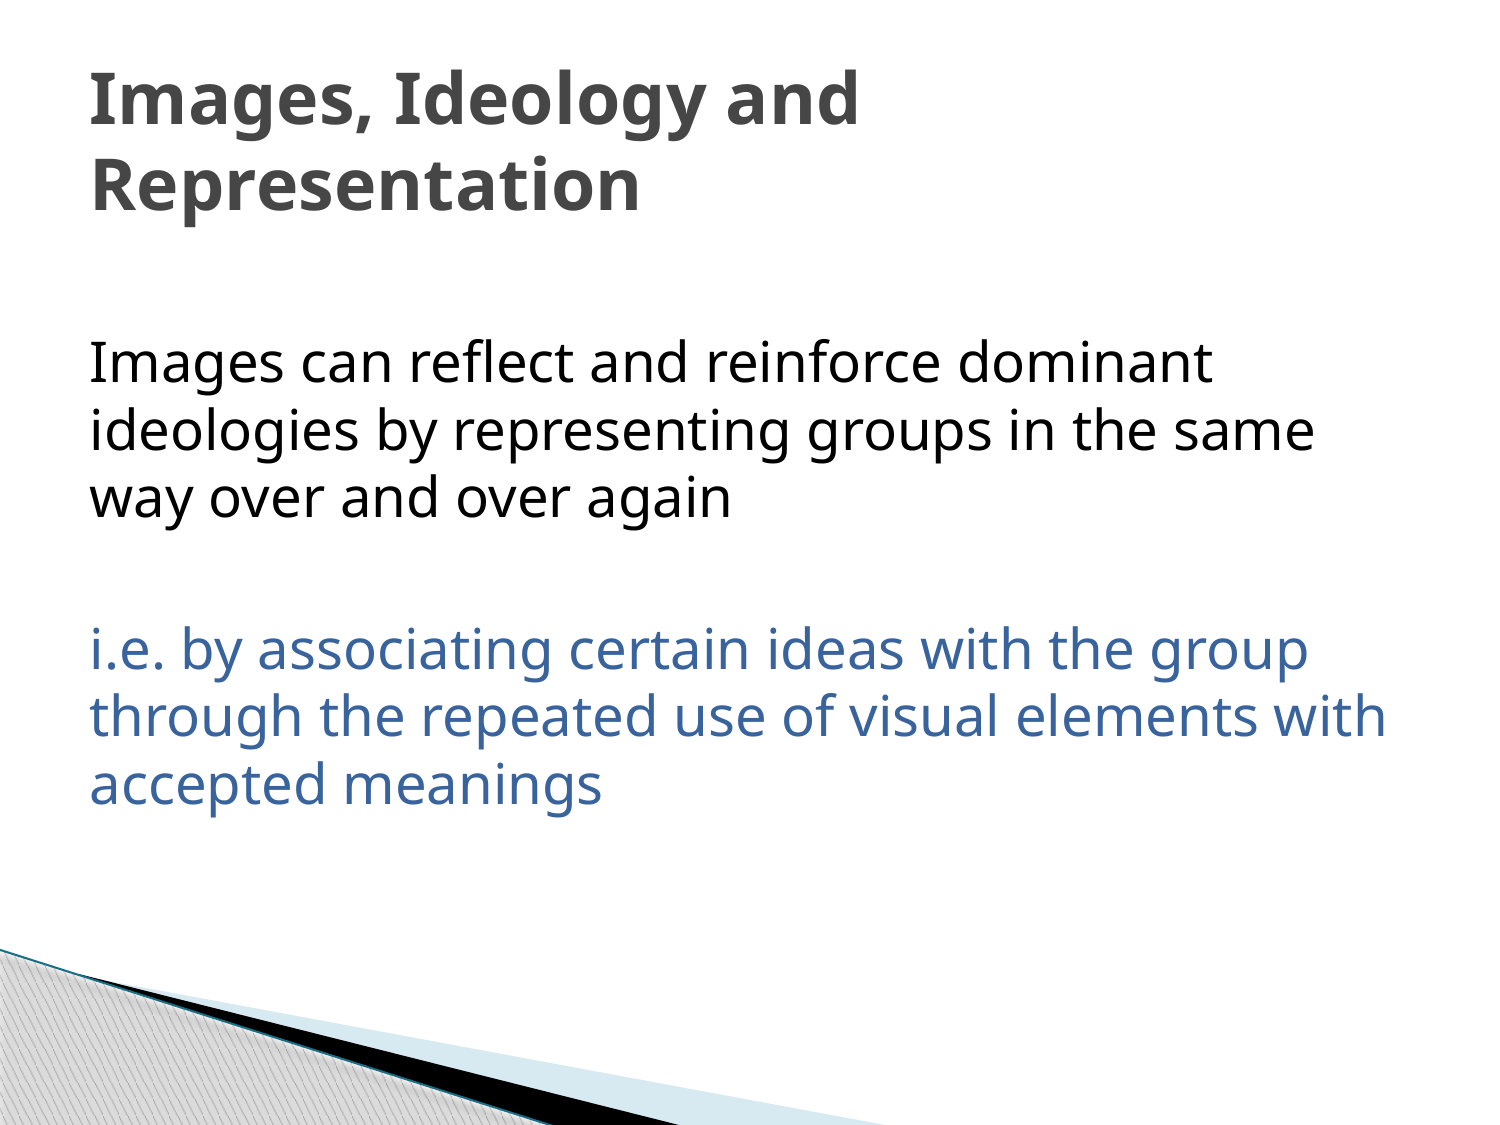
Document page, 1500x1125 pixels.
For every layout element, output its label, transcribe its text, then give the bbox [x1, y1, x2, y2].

title Images, Ideology and Representation [75, 45, 1425, 233]
list Images can reflect and reinforce dominant ideologies by representing groups in the same way over and over again i.e. by associating certain ideas with the group through the repeated use of visual elements with accepted meanings [75, 243, 1425, 986]
